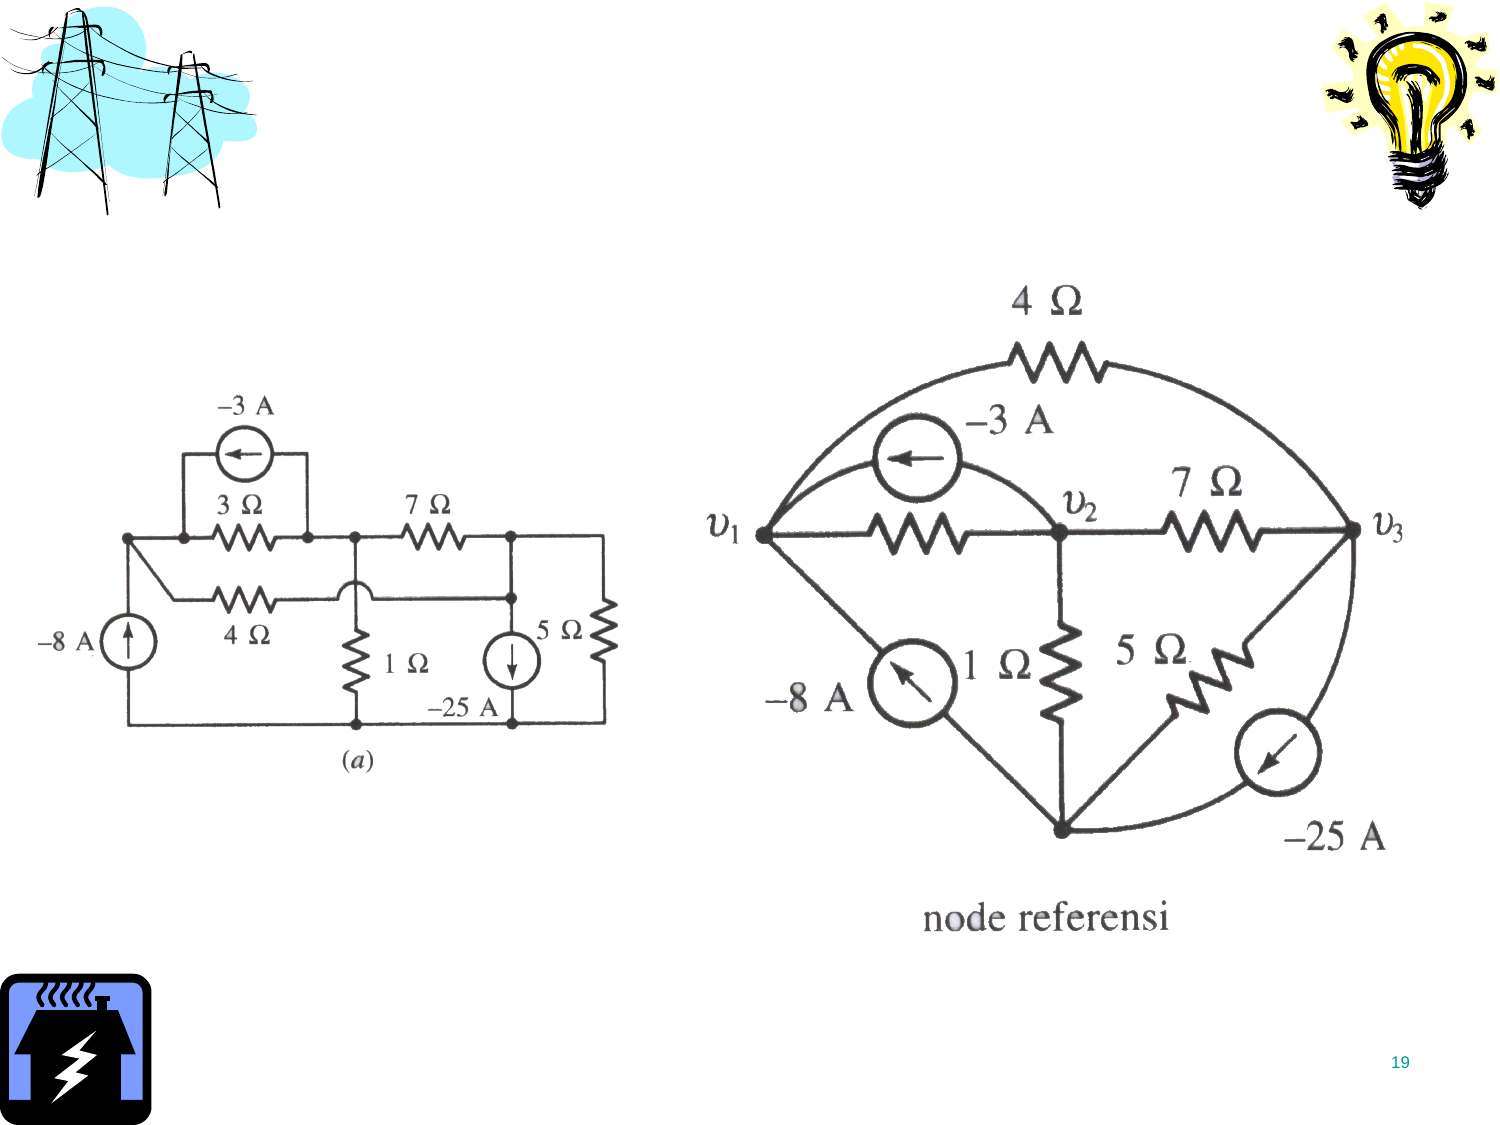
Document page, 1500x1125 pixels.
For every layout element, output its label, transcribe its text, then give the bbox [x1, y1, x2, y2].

slide_number 19 [1074, 1024, 1426, 1103]
picture [12, 381, 638, 801]
picture [699, 274, 1413, 937]
